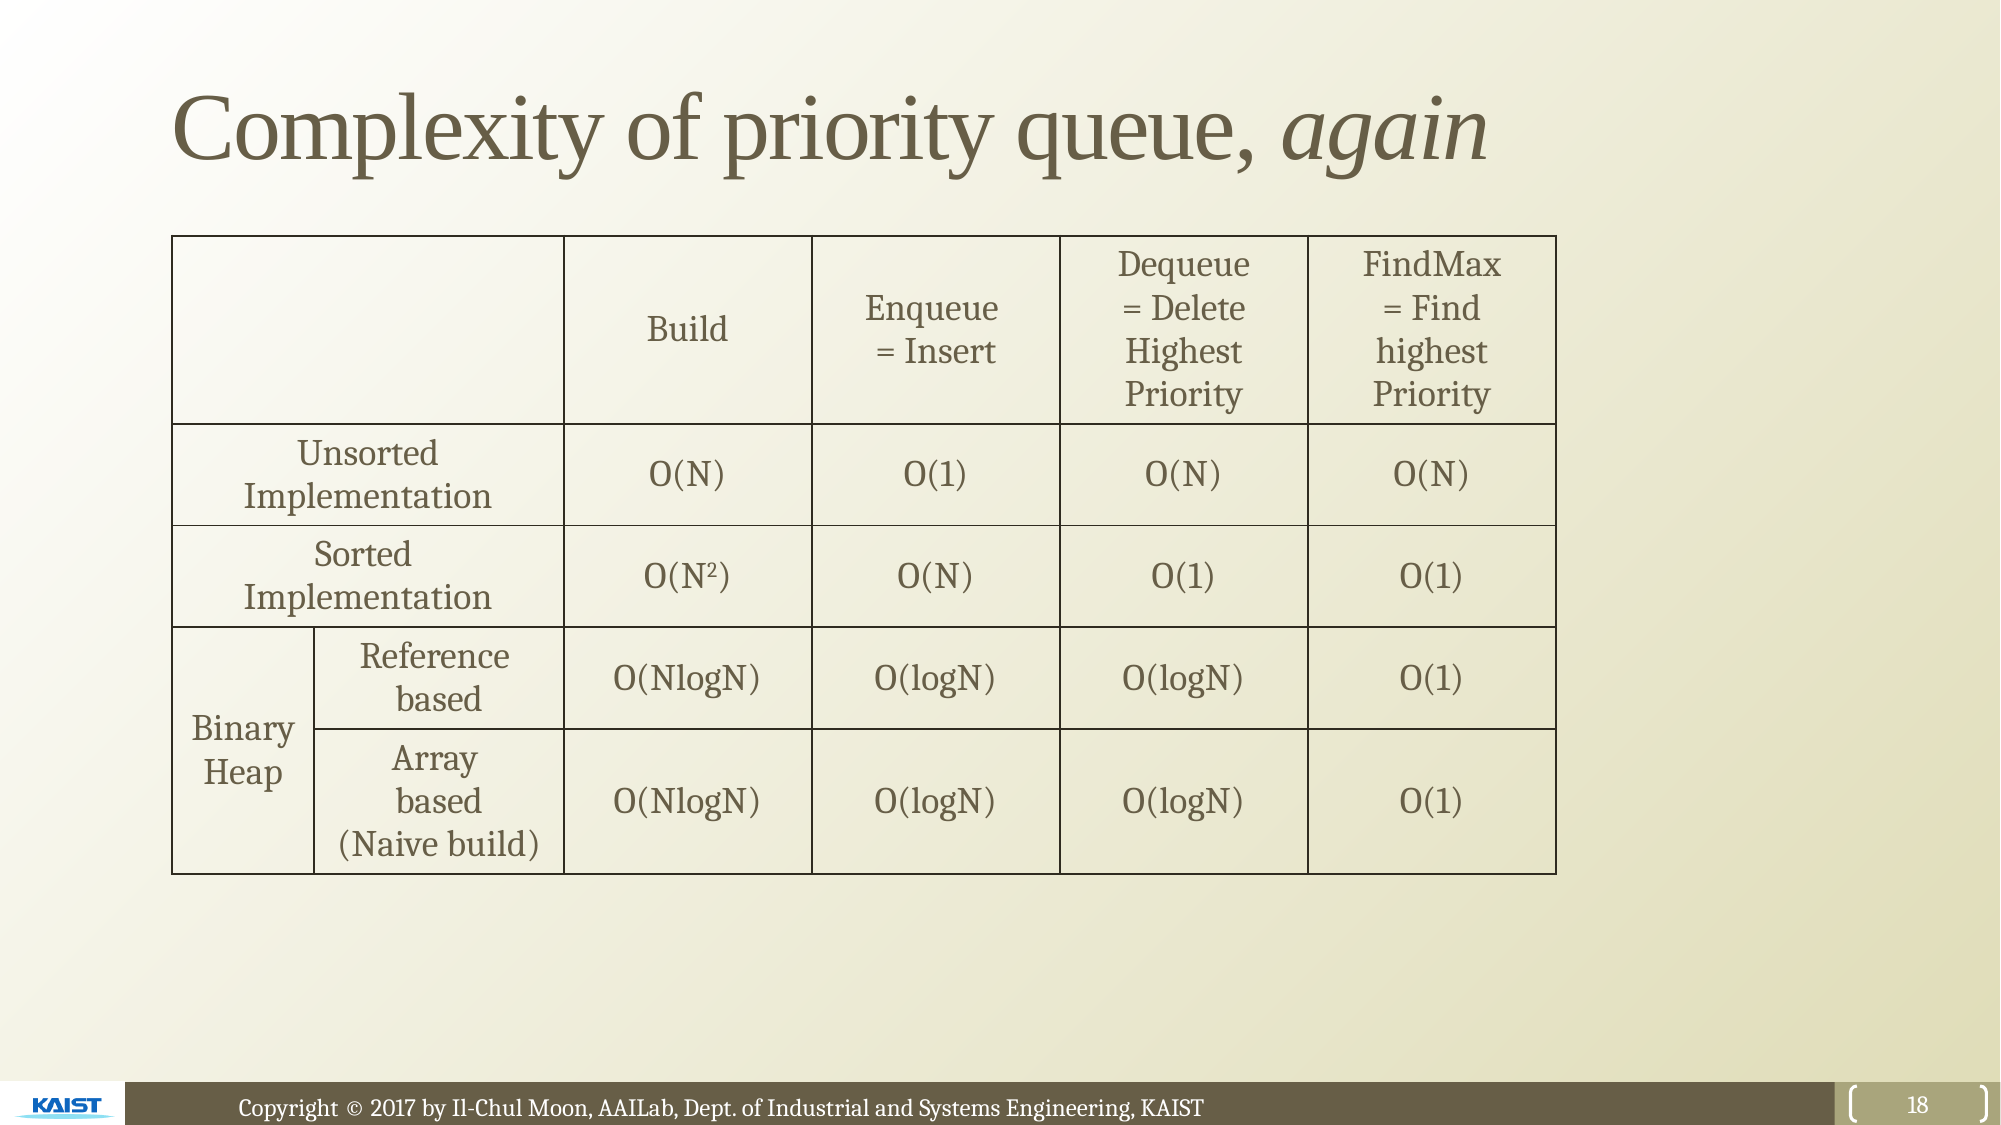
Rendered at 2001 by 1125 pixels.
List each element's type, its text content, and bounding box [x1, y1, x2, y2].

table_cell O(logN) [1061, 730, 1307, 873]
table_header [173, 237, 563, 423]
table_cell O(N) [813, 526, 1059, 626]
table_cell O(NlogN) [565, 628, 811, 728]
table_cell Array based (Naive build) [315, 730, 563, 873]
table_cell O(1) [1061, 526, 1307, 626]
table_cell O(1) [1309, 730, 1555, 873]
table_cell O(1) [813, 425, 1059, 525]
picture [0, 1081, 125, 1125]
table_cell Binary Heap [173, 628, 313, 873]
title Complexity of priority queue, again [156, 27, 2000, 215]
table_cell O(1) [1309, 628, 1555, 728]
table_cell Unsorted Implementation [173, 425, 563, 525]
table_header FindMax = Find highest Priority [1309, 237, 1555, 423]
table_cell O(N2) [565, 526, 811, 626]
table_header Dequeue = Delete Highest Priority [1061, 237, 1307, 423]
table_header Build [565, 237, 811, 423]
table_cell O(logN) [1061, 628, 1307, 728]
table_cell O(N) [1309, 425, 1555, 525]
table_cell O(N) [565, 425, 811, 525]
table_cell Reference based [315, 628, 563, 728]
table_cell O(NlogN) [565, 730, 811, 873]
slide_number 18 [1848, 1084, 1988, 1123]
table_cell O(logN) [813, 730, 1059, 873]
table_header Enqueue = Insert [813, 237, 1059, 423]
table_cell O(N) [1061, 425, 1307, 525]
table_cell O(1) [1309, 526, 1555, 626]
table_cell Sorted Implementation [173, 526, 563, 626]
table_cell O(logN) [813, 628, 1059, 728]
